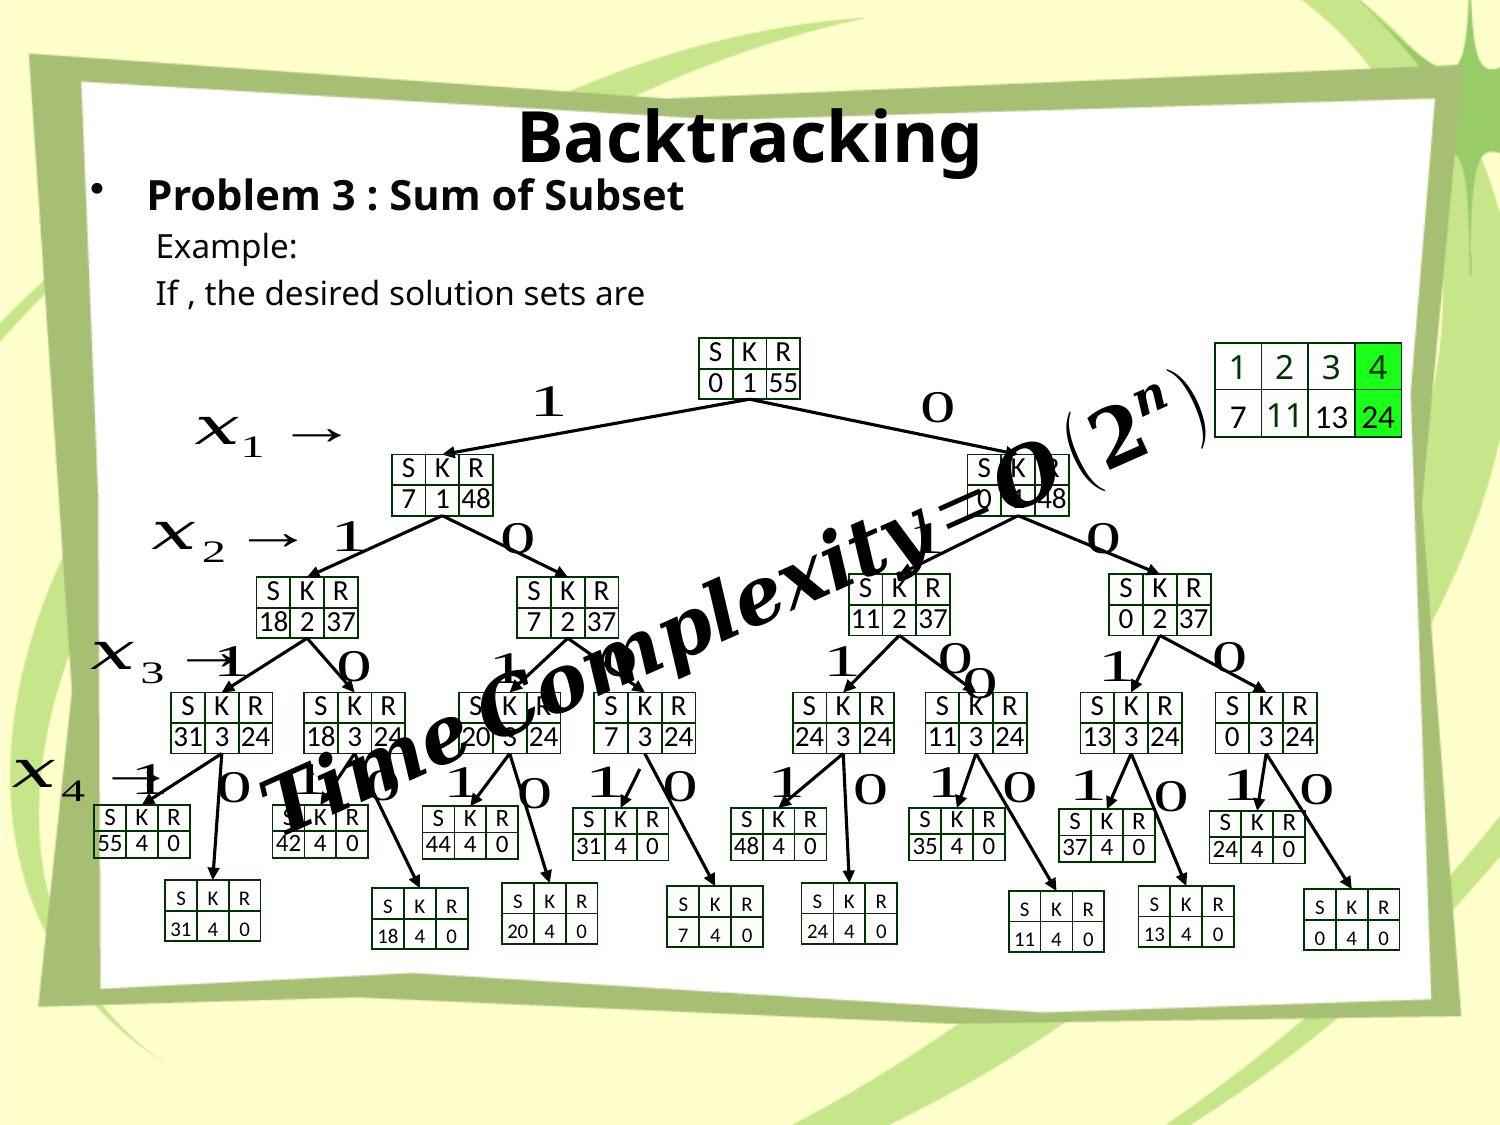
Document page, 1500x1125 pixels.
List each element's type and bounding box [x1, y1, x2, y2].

table_header [460, 693, 484, 722]
table_header [910, 809, 940, 833]
table_cell [606, 835, 636, 860]
table_cell [574, 835, 604, 860]
table_cell [372, 724, 404, 751]
table_cell [1356, 390, 1401, 436]
table_cell [1115, 724, 1147, 753]
table_cell [127, 832, 157, 857]
table_header [460, 455, 492, 484]
table_header [393, 455, 425, 484]
table_cell [663, 724, 695, 753]
table_header [337, 806, 354, 830]
table_cell [917, 606, 949, 635]
table_cell [339, 724, 371, 753]
table_cell [1092, 836, 1122, 861]
table_header [968, 455, 1000, 484]
table_cell [732, 918, 762, 946]
table_header [767, 339, 799, 368]
table_header [1081, 693, 1113, 722]
table_cell [994, 724, 1026, 753]
table_cell [1139, 917, 1169, 946]
text_box [320, 764, 420, 888]
table_header [257, 578, 289, 607]
table_cell [1210, 838, 1240, 863]
table_cell [1242, 838, 1266, 863]
table_cell [166, 912, 196, 940]
table_header [1250, 693, 1282, 722]
table_cell [487, 833, 509, 858]
table_header [1115, 693, 1147, 722]
table_header [273, 806, 291, 830]
table_header [1337, 890, 1367, 919]
table_cell [734, 370, 766, 398]
text_box [1257, 764, 1352, 889]
table_cell [1036, 486, 1041, 497]
table_cell [595, 724, 627, 753]
table_cell [794, 724, 826, 753]
table_cell [586, 609, 618, 637]
table_cell [455, 833, 485, 858]
table_cell [423, 833, 454, 858]
table_cell [391, 747, 402, 753]
table_header [1242, 812, 1266, 836]
table_header [1309, 344, 1354, 389]
text_box [1131, 646, 1267, 693]
table_cell [426, 486, 458, 515]
table_header [487, 807, 509, 832]
table_cell [968, 486, 1000, 515]
text_box [307, 527, 568, 578]
table_header [1210, 812, 1240, 836]
table_cell [942, 835, 972, 860]
table_cell [567, 914, 597, 943]
table_header [732, 809, 762, 833]
text_box [1106, 764, 1187, 886]
table_cell [373, 920, 403, 948]
table_cell [1002, 498, 1034, 515]
table_header [1092, 810, 1122, 835]
table_header [535, 884, 565, 913]
table_header [503, 884, 533, 913]
text_box [620, 768, 640, 808]
table_header [917, 575, 949, 604]
table_cell [240, 724, 272, 753]
table_header [1171, 887, 1201, 916]
table_header [1073, 892, 1103, 921]
table_header [861, 693, 893, 722]
text_box [509, 649, 645, 693]
table_header [1305, 890, 1335, 919]
table_header [305, 806, 335, 830]
table_header [700, 887, 730, 916]
table_header [1110, 575, 1142, 604]
table_header [518, 578, 550, 607]
table_header [883, 575, 915, 604]
table_cell [850, 606, 882, 635]
table_header [555, 693, 560, 705]
table_cell [700, 918, 730, 946]
table_header [206, 693, 238, 722]
table_cell [1250, 724, 1282, 753]
table_header [1060, 810, 1090, 835]
table_cell [273, 832, 304, 857]
table_header [1262, 344, 1307, 389]
table_cell [528, 724, 560, 753]
table_header [1149, 693, 1181, 722]
table_header [668, 887, 698, 916]
text_box [899, 526, 1160, 575]
table_header [1216, 344, 1261, 389]
table_header [1284, 693, 1316, 722]
table_cell [767, 370, 799, 398]
table_cell [325, 609, 357, 637]
table_header [574, 809, 604, 833]
table_cell [460, 486, 492, 515]
table_header [339, 693, 371, 722]
table_cell [159, 832, 189, 857]
table_header [827, 693, 859, 722]
table_header [663, 693, 695, 722]
table_header [586, 578, 618, 607]
table_cell [1178, 606, 1210, 635]
table_cell [1010, 922, 1040, 951]
table_header [794, 693, 826, 722]
table_header [373, 889, 403, 918]
table_cell [926, 724, 958, 753]
table_cell [230, 912, 260, 940]
table_cell [1203, 917, 1233, 946]
table_cell [1216, 724, 1248, 753]
table_header [552, 578, 584, 607]
table_header [1139, 887, 1169, 916]
table_cell [1309, 390, 1354, 436]
table_cell [518, 609, 550, 637]
table_header [1178, 575, 1210, 604]
text_box [470, 764, 550, 883]
table_cell [1015, 486, 1034, 501]
table_cell [910, 835, 940, 860]
table_cell [638, 835, 644, 860]
table_cell [629, 724, 661, 753]
table_cell [802, 914, 833, 943]
table_cell [764, 835, 794, 860]
table_header [1124, 810, 1131, 835]
table_cell [795, 835, 826, 860]
table_header [606, 809, 636, 833]
table_header [764, 809, 794, 833]
table_cell [503, 724, 523, 730]
table_cell [1060, 836, 1090, 861]
table_cell [1124, 836, 1131, 861]
table_cell [172, 724, 204, 753]
table_header [567, 884, 597, 913]
text_box [221, 649, 355, 693]
table_header [1011, 455, 1034, 484]
table_header [495, 693, 526, 722]
text_box [442, 410, 1019, 455]
table_cell [257, 609, 289, 637]
picture [0, 0, 1500, 1125]
table_header [973, 693, 986, 697]
table_cell [1041, 922, 1072, 951]
table_header [700, 339, 732, 368]
table_header [325, 578, 357, 607]
table_cell [305, 832, 335, 857]
table_header [305, 693, 337, 722]
table_header [960, 693, 992, 722]
table_header [732, 887, 762, 916]
table_cell [437, 920, 467, 948]
table_cell [460, 724, 492, 753]
table_cell [1216, 390, 1261, 436]
table_header [437, 889, 467, 918]
table_header [942, 809, 972, 833]
table_header [1203, 887, 1233, 916]
table_cell [883, 606, 915, 635]
table_header [198, 881, 228, 910]
table_cell [405, 920, 435, 948]
table_header [795, 809, 826, 833]
table_cell [552, 609, 584, 637]
table_header [240, 693, 272, 722]
table_cell [1369, 921, 1399, 949]
table_cell [960, 724, 992, 753]
table_header [834, 884, 864, 913]
table_cell [337, 832, 354, 857]
table_cell [206, 724, 238, 753]
table_cell [95, 832, 125, 857]
title [75, 75, 1425, 194]
table_header [291, 578, 323, 607]
table_header [866, 884, 896, 913]
text_box [956, 764, 1057, 891]
table_header [372, 693, 404, 722]
text_box [778, 764, 850, 883]
table_header [426, 455, 458, 484]
table_cell [1337, 921, 1367, 949]
table_header [1144, 575, 1176, 604]
table_header [638, 809, 644, 833]
table_header [1010, 892, 1040, 921]
table_cell [1081, 724, 1113, 753]
table_header [159, 806, 189, 830]
table_header [127, 806, 157, 830]
text_box [141, 764, 222, 880]
table_cell [1305, 921, 1335, 949]
table_cell [732, 835, 762, 860]
table_cell [861, 724, 893, 753]
table_cell [1110, 606, 1142, 635]
table_header [850, 575, 882, 604]
table_header [629, 693, 661, 722]
table_header [1356, 344, 1401, 389]
table_header [230, 881, 260, 910]
table_cell [1262, 390, 1307, 436]
table_cell [503, 914, 533, 943]
table_cell [700, 370, 732, 398]
table_cell [1144, 606, 1176, 635]
table_cell [535, 914, 565, 943]
table_cell [668, 918, 698, 946]
table_cell [305, 724, 337, 753]
table_cell [198, 912, 228, 940]
table_header [595, 693, 627, 722]
table_cell [494, 729, 526, 753]
table_header [926, 693, 958, 722]
table_header [1216, 693, 1248, 722]
table_header [802, 884, 833, 913]
table_cell [834, 914, 864, 943]
table_header [95, 806, 125, 830]
table_cell [291, 609, 323, 637]
table_header [994, 693, 1026, 722]
table_cell [1036, 486, 1068, 515]
table_header [1036, 460, 1041, 484]
table_cell [1171, 917, 1201, 946]
table_header [1041, 892, 1072, 921]
table_header [734, 339, 766, 368]
table_header [455, 807, 485, 832]
text_box [843, 646, 976, 693]
table_cell [827, 724, 859, 753]
table_header [528, 693, 560, 722]
title [156, 185, 164, 194]
table_cell [1073, 922, 1103, 951]
table_cell [866, 914, 896, 943]
table_cell [1149, 724, 1181, 753]
table_header [1052, 455, 1068, 484]
table_header [1369, 890, 1399, 919]
table_cell [393, 486, 425, 515]
table_header [423, 807, 454, 832]
table_header [405, 889, 435, 918]
table_cell [1284, 724, 1316, 753]
table_header [172, 693, 204, 722]
table_header [166, 881, 196, 910]
table_header [300, 806, 304, 820]
text_box [644, 764, 716, 887]
